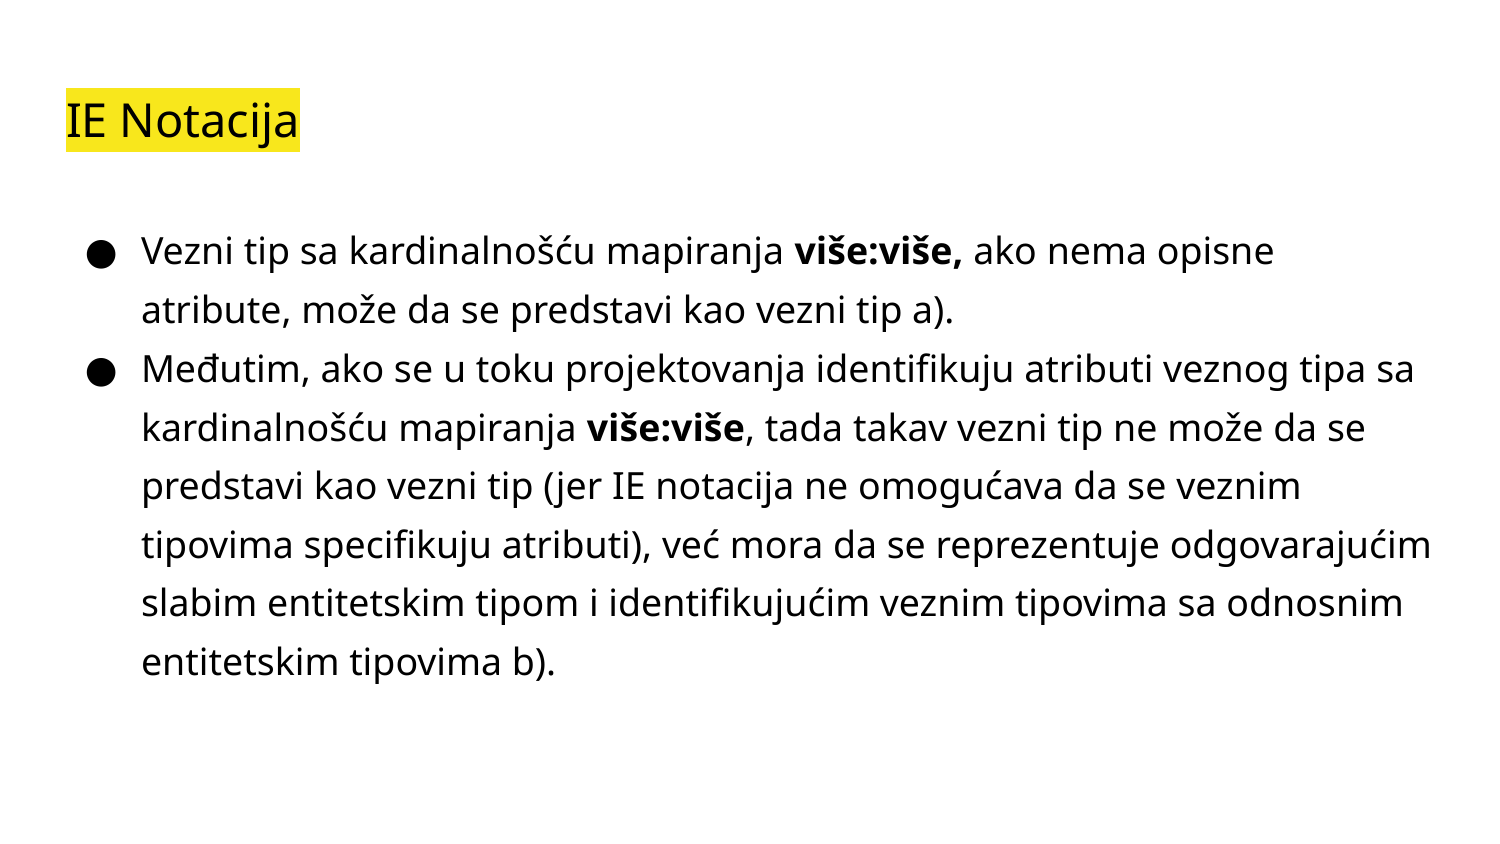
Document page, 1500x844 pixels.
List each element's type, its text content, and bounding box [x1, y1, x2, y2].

title IE Notacija [51, 72, 1449, 167]
list Vezni tip sa kardinalnošću mapiranja više:više, ako nema opisne atribute, može da se predstavi kao vezni tip a). Međutim, ako se u toku projektovanja identifikuju atributi veznog tipa sa kardinalnošću mapiranja više:više, tada takav vezni tip ne može da se predstavi kao vezni tip (jer IE notacija ne omogućava da se veznim tipovima specifikuju atributi), već mora da se reprezentuje odgovarajućim slabim entitetskim tipom i identifikujućim veznim tipovima sa odnosnim entitetskim tipovima b). [51, 202, 1449, 750]
